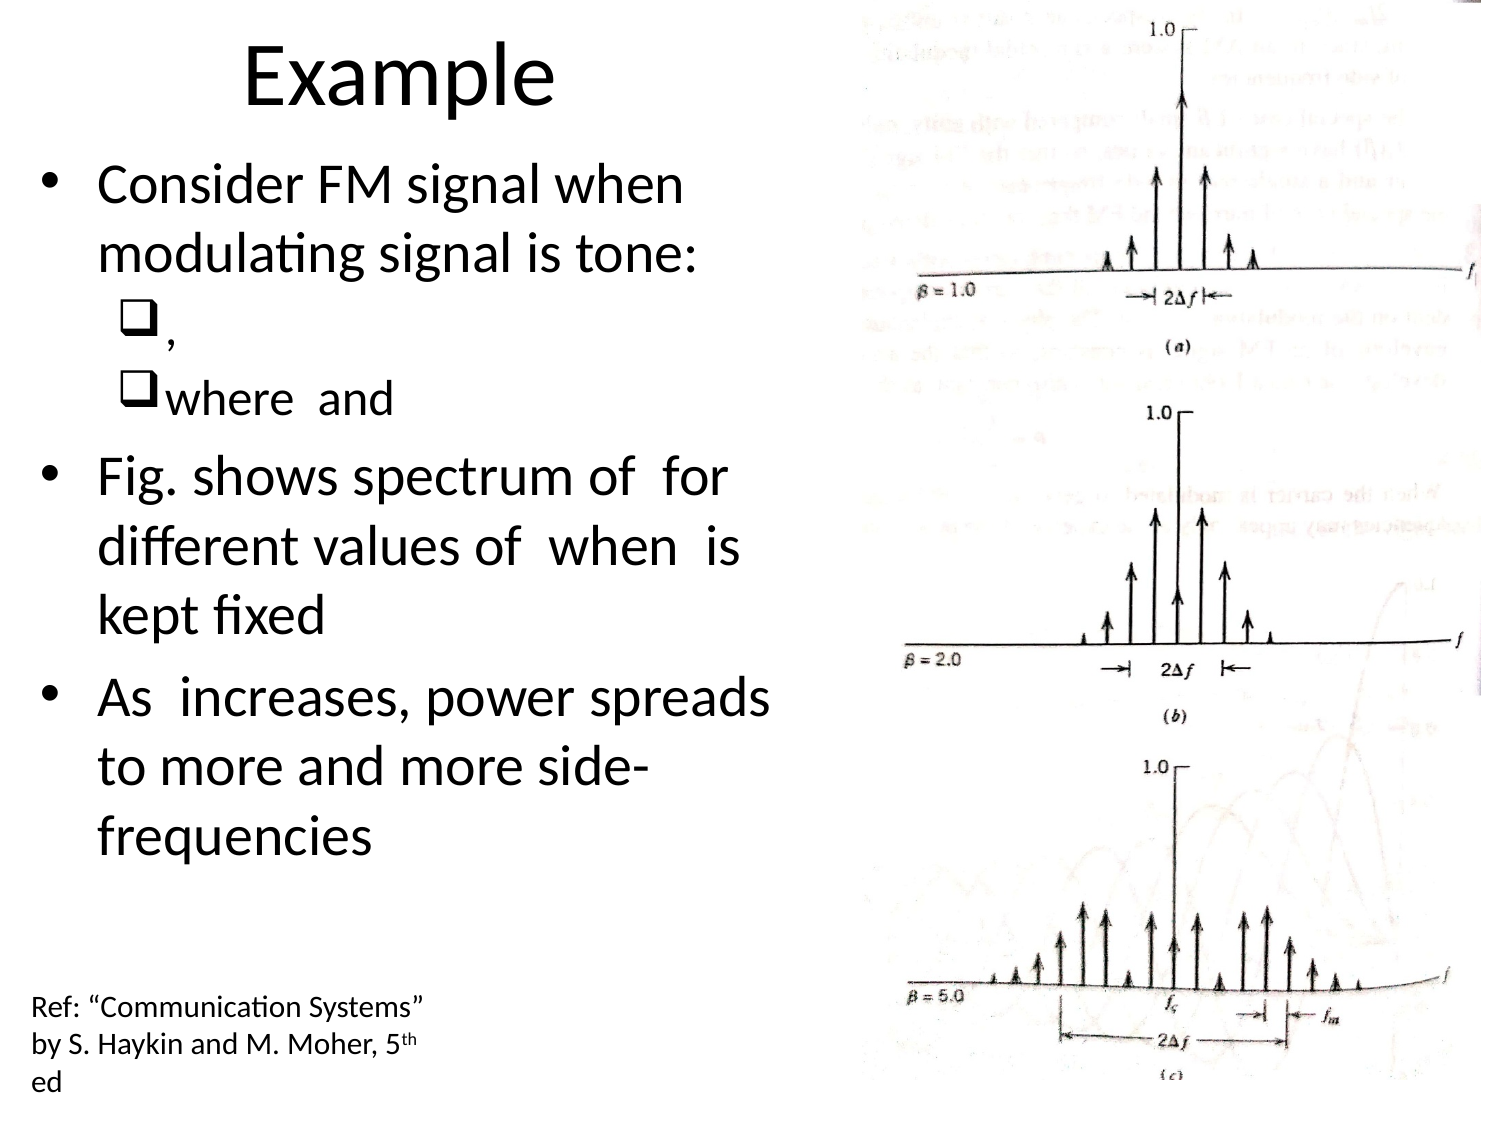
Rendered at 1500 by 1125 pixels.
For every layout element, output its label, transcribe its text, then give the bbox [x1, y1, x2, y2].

title Example [0, 0, 860, 163]
text_box Ref: “Communication Systems” by S. Haykin and M. Moher, 5th ed [16, 978, 467, 1106]
picture [862, 0, 1481, 1081]
